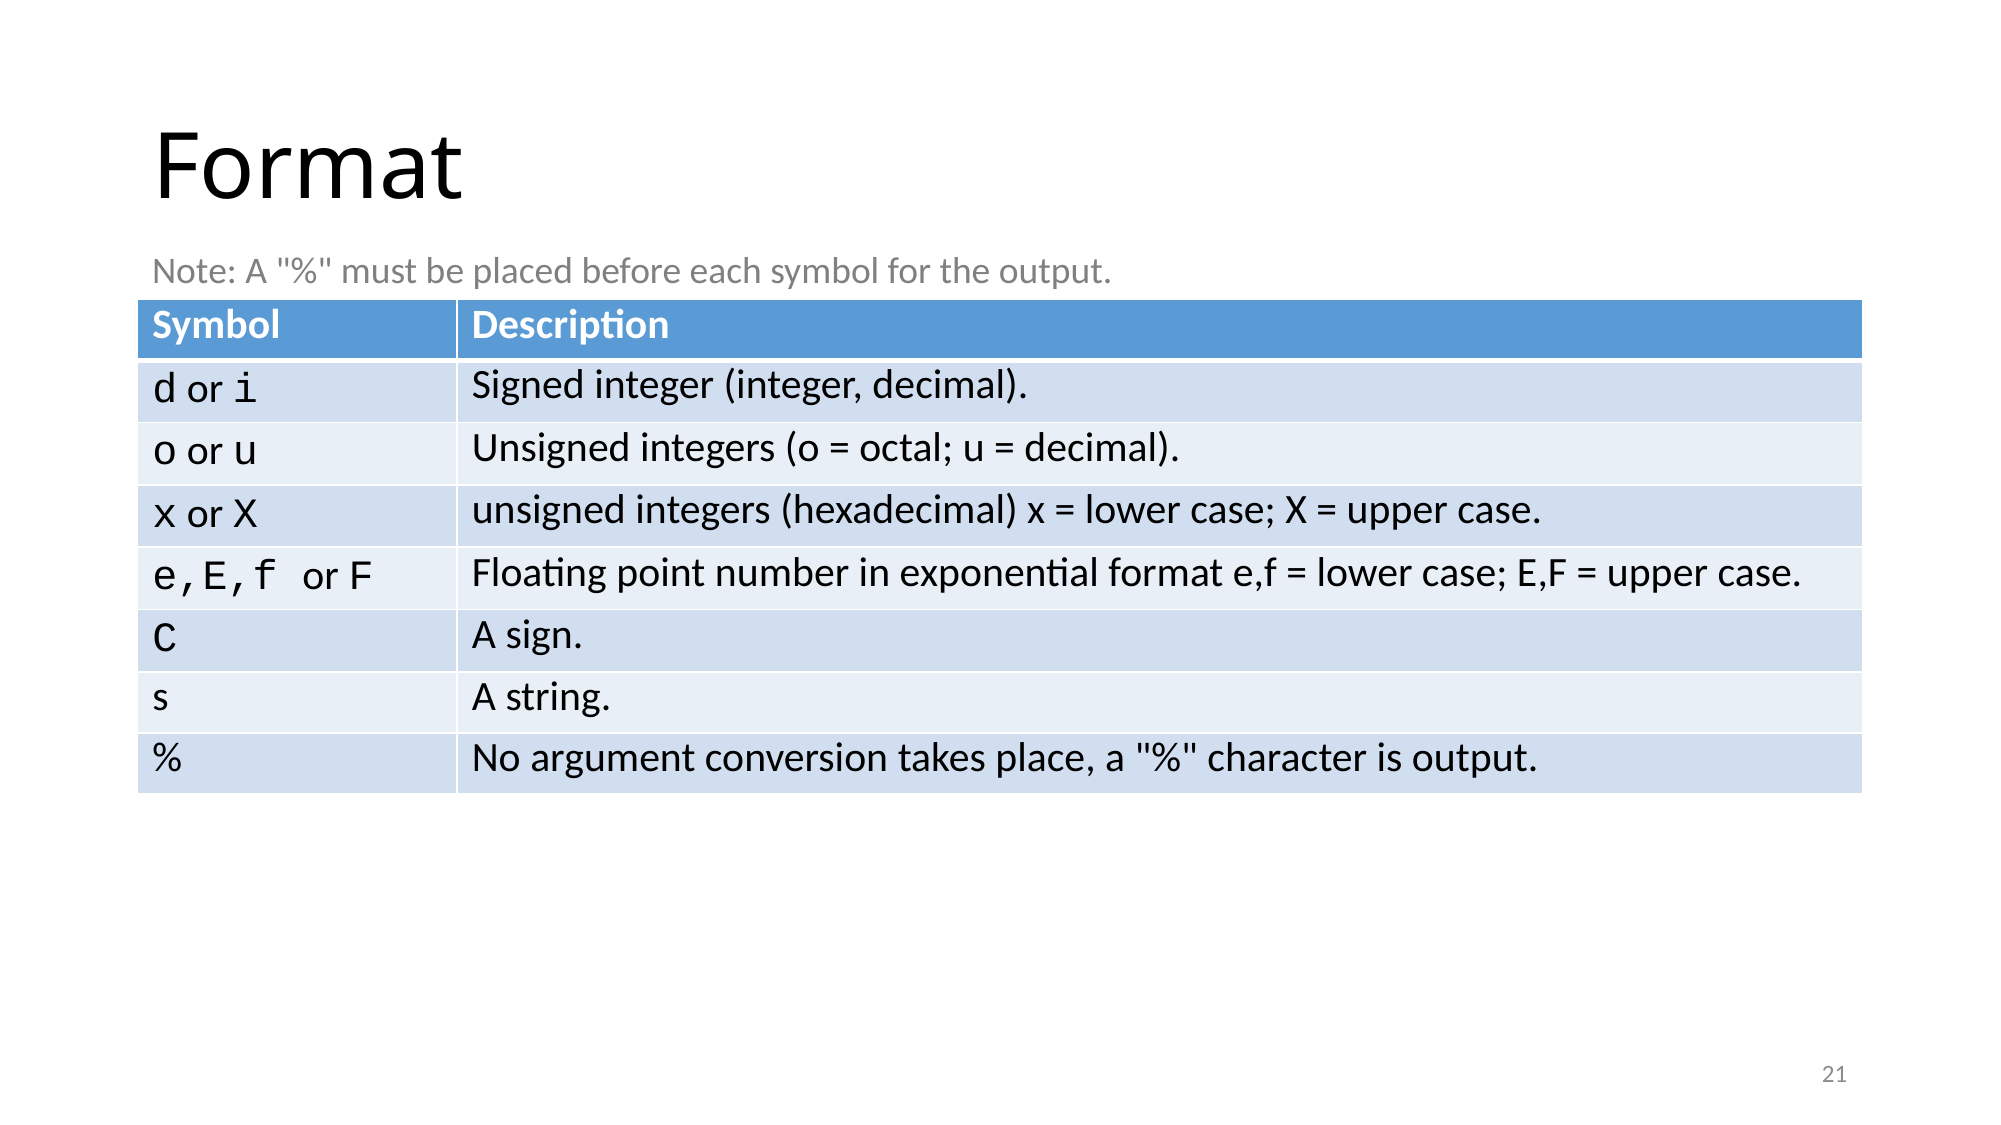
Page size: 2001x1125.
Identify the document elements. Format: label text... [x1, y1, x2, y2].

table_cell % [138, 734, 456, 793]
table_cell Unsigned integers (o = octal; u = decimal). [458, 423, 1862, 484]
table_cell o or u [138, 423, 456, 484]
table_cell A string. [458, 673, 1862, 732]
table_cell s [138, 673, 456, 732]
table_cell e,E,f or F [138, 548, 456, 609]
table_cell A sign. [458, 610, 1862, 671]
table_cell x or X [138, 486, 456, 546]
title Format [137, 59, 1863, 238]
table_cell Signed integer (integer, decimal). [458, 363, 1862, 422]
table_header Description [458, 300, 1862, 358]
table_cell d or i [138, 363, 456, 422]
table_cell C [138, 610, 456, 671]
table_cell Floating point number in exponential format e,f = lower case; E,F = upper case. [458, 548, 1862, 609]
text_box Note: A "%" must be placed before each symbol for the output. [137, 238, 1863, 299]
table_cell unsigned integers (hexadecimal) x = lower case; X = upper case. [458, 486, 1862, 546]
slide_number 21 [1412, 1042, 1863, 1103]
table_header Symbol [138, 300, 456, 358]
table_cell No argument conversion takes place, a "%" character is output. [458, 734, 1862, 793]
